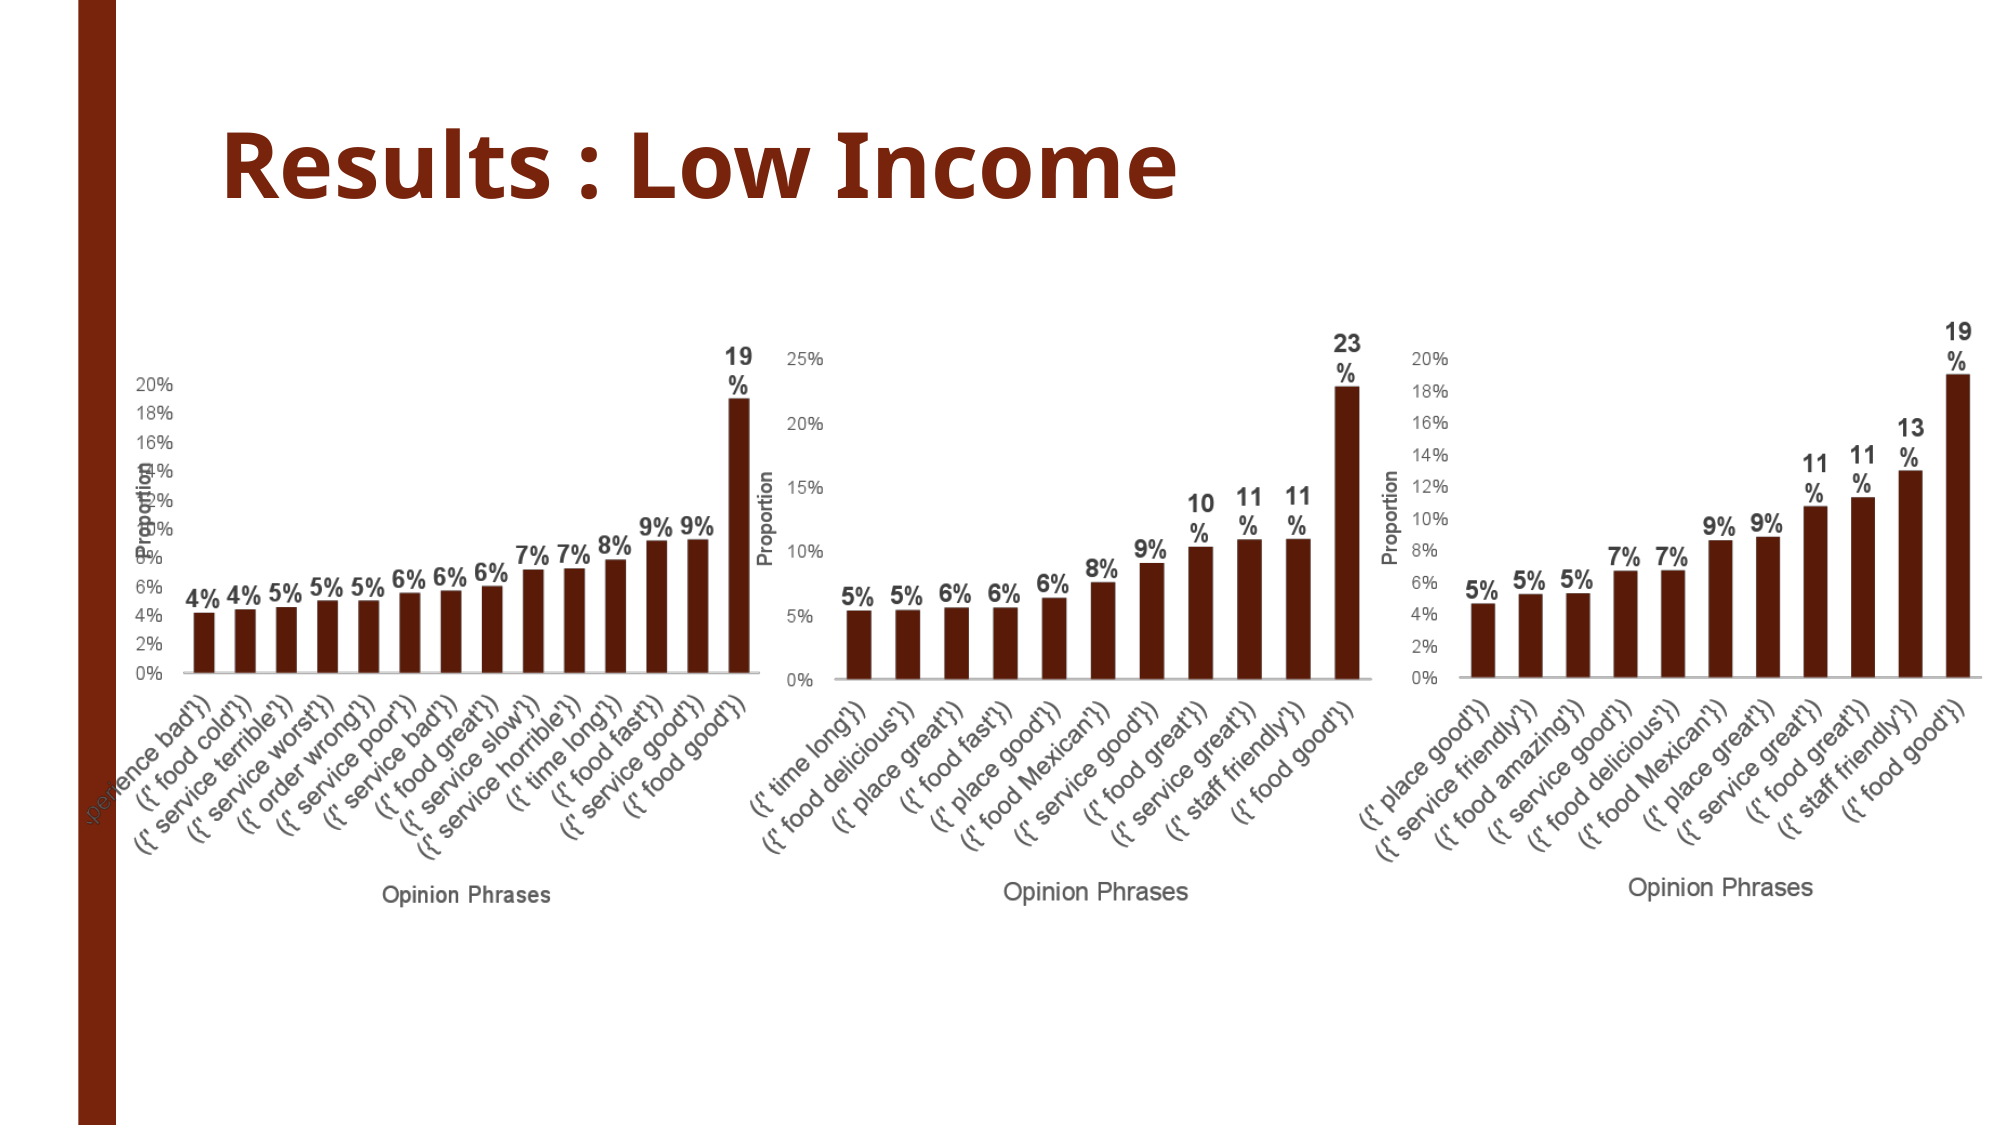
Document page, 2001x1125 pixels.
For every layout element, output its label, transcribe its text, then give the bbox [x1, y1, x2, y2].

picture [86, 284, 1994, 971]
title Results : Low Income [204, 112, 1800, 260]
